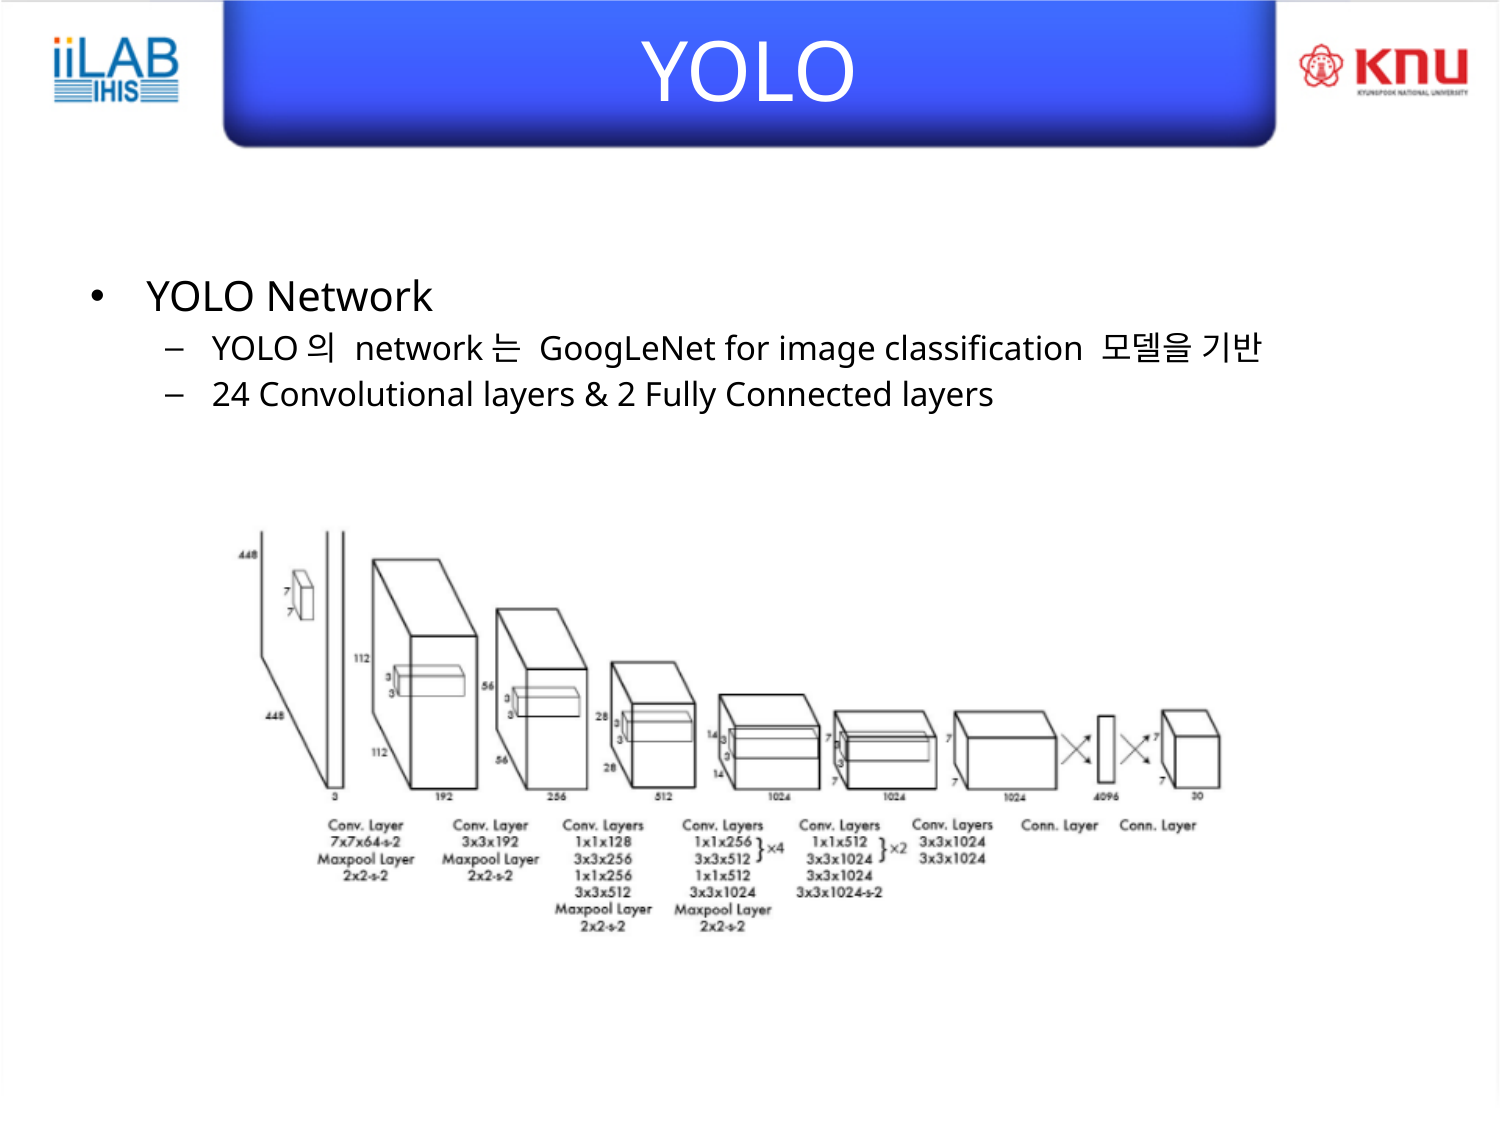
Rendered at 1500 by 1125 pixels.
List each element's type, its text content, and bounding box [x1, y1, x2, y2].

list YOLO Network YOLO의 network는 GoogLeNet for image classification 모델을 기반 24 Convolutional layers & 2 Fully Connected layers [75, 262, 1425, 1005]
picture [0, 0, 1500, 1125]
title YOLO [230, 0, 1270, 138]
